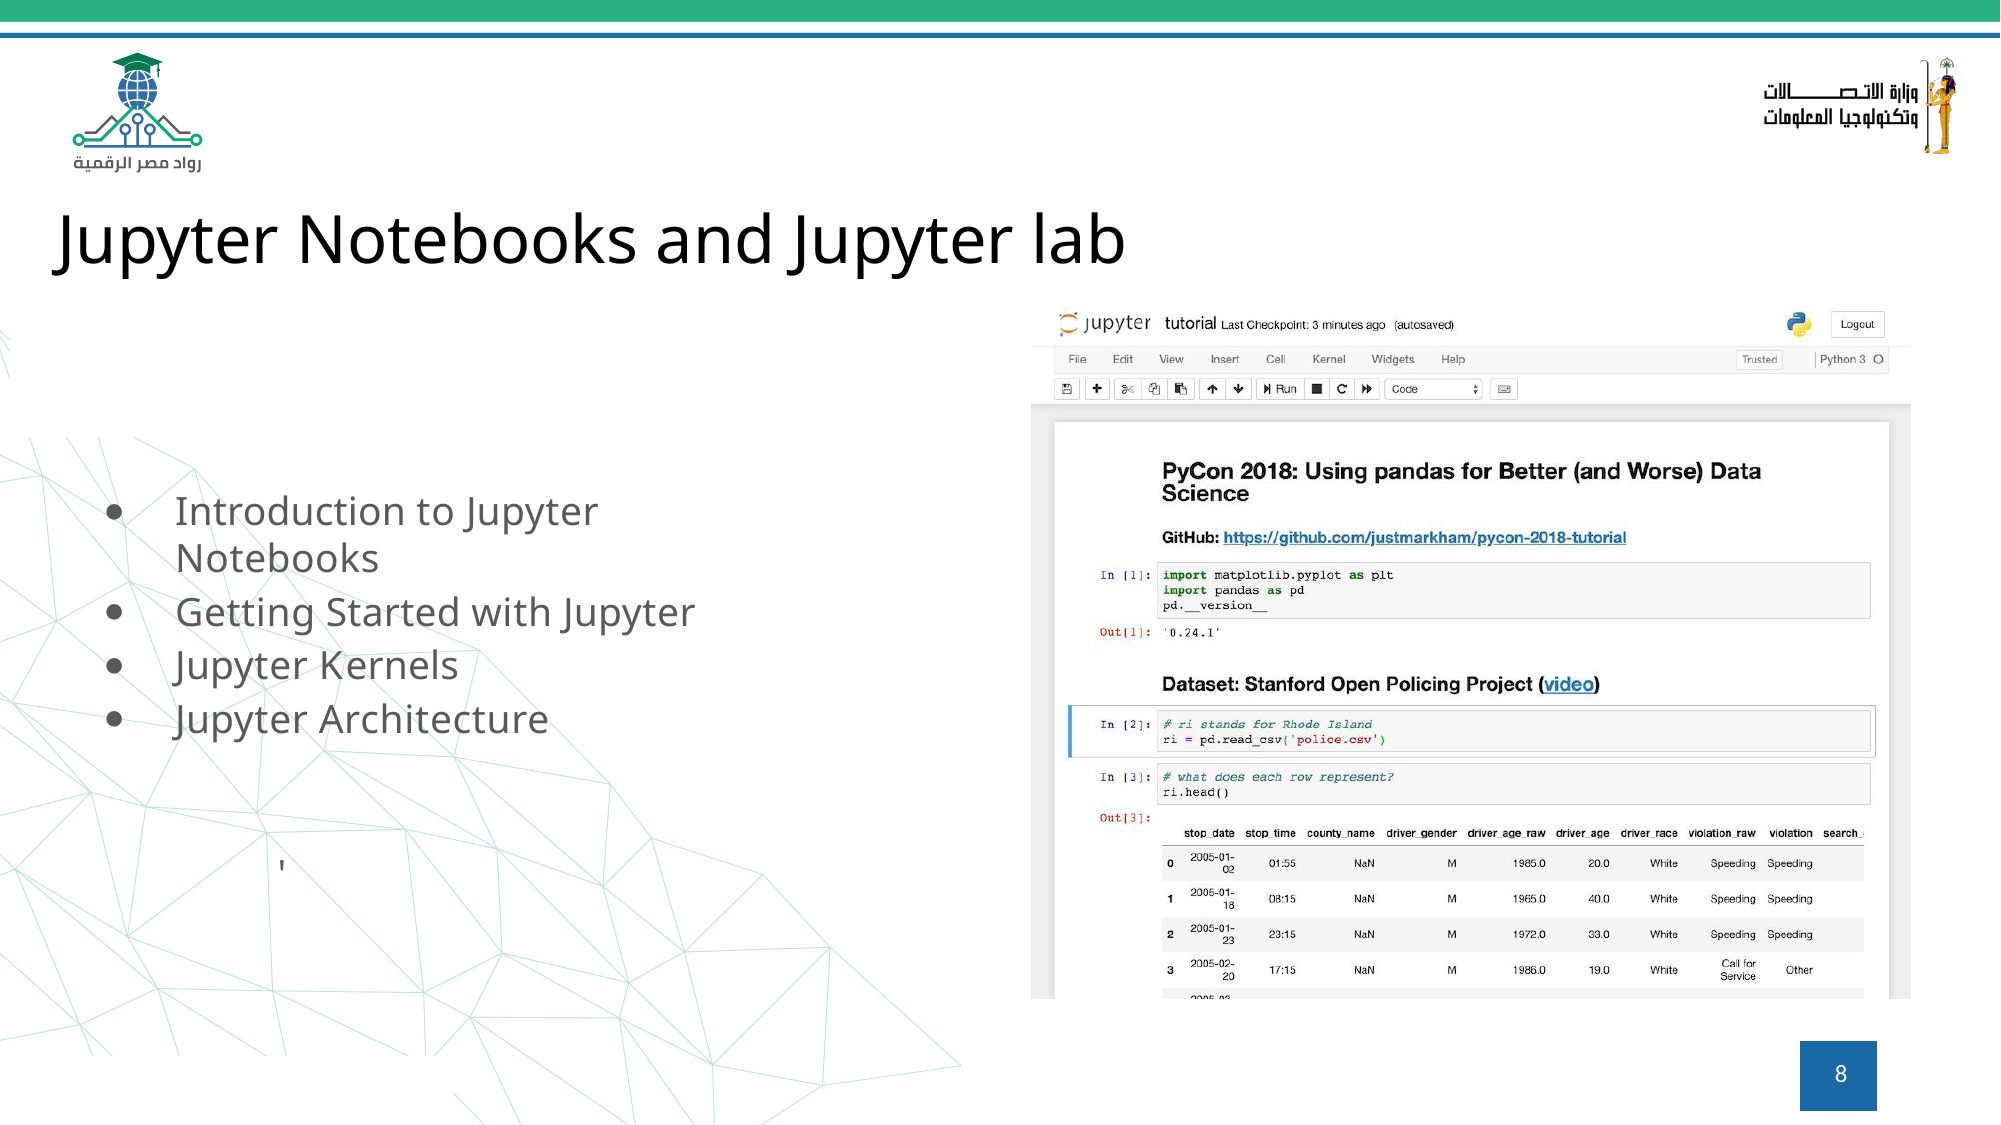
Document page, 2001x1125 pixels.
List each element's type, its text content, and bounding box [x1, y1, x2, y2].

text_box Introduction to Jupyter Notebooks Getting Started with Jupyter Jupyter Kernels Jupyter Architecture [100, 477, 770, 741]
picture [0, 0, 2000, 1125]
text_box ' [274, 846, 290, 897]
title Jupyter Notebooks and Jupyter lab [54, 140, 1158, 332]
slide_number 8 [1412, 1042, 1863, 1103]
